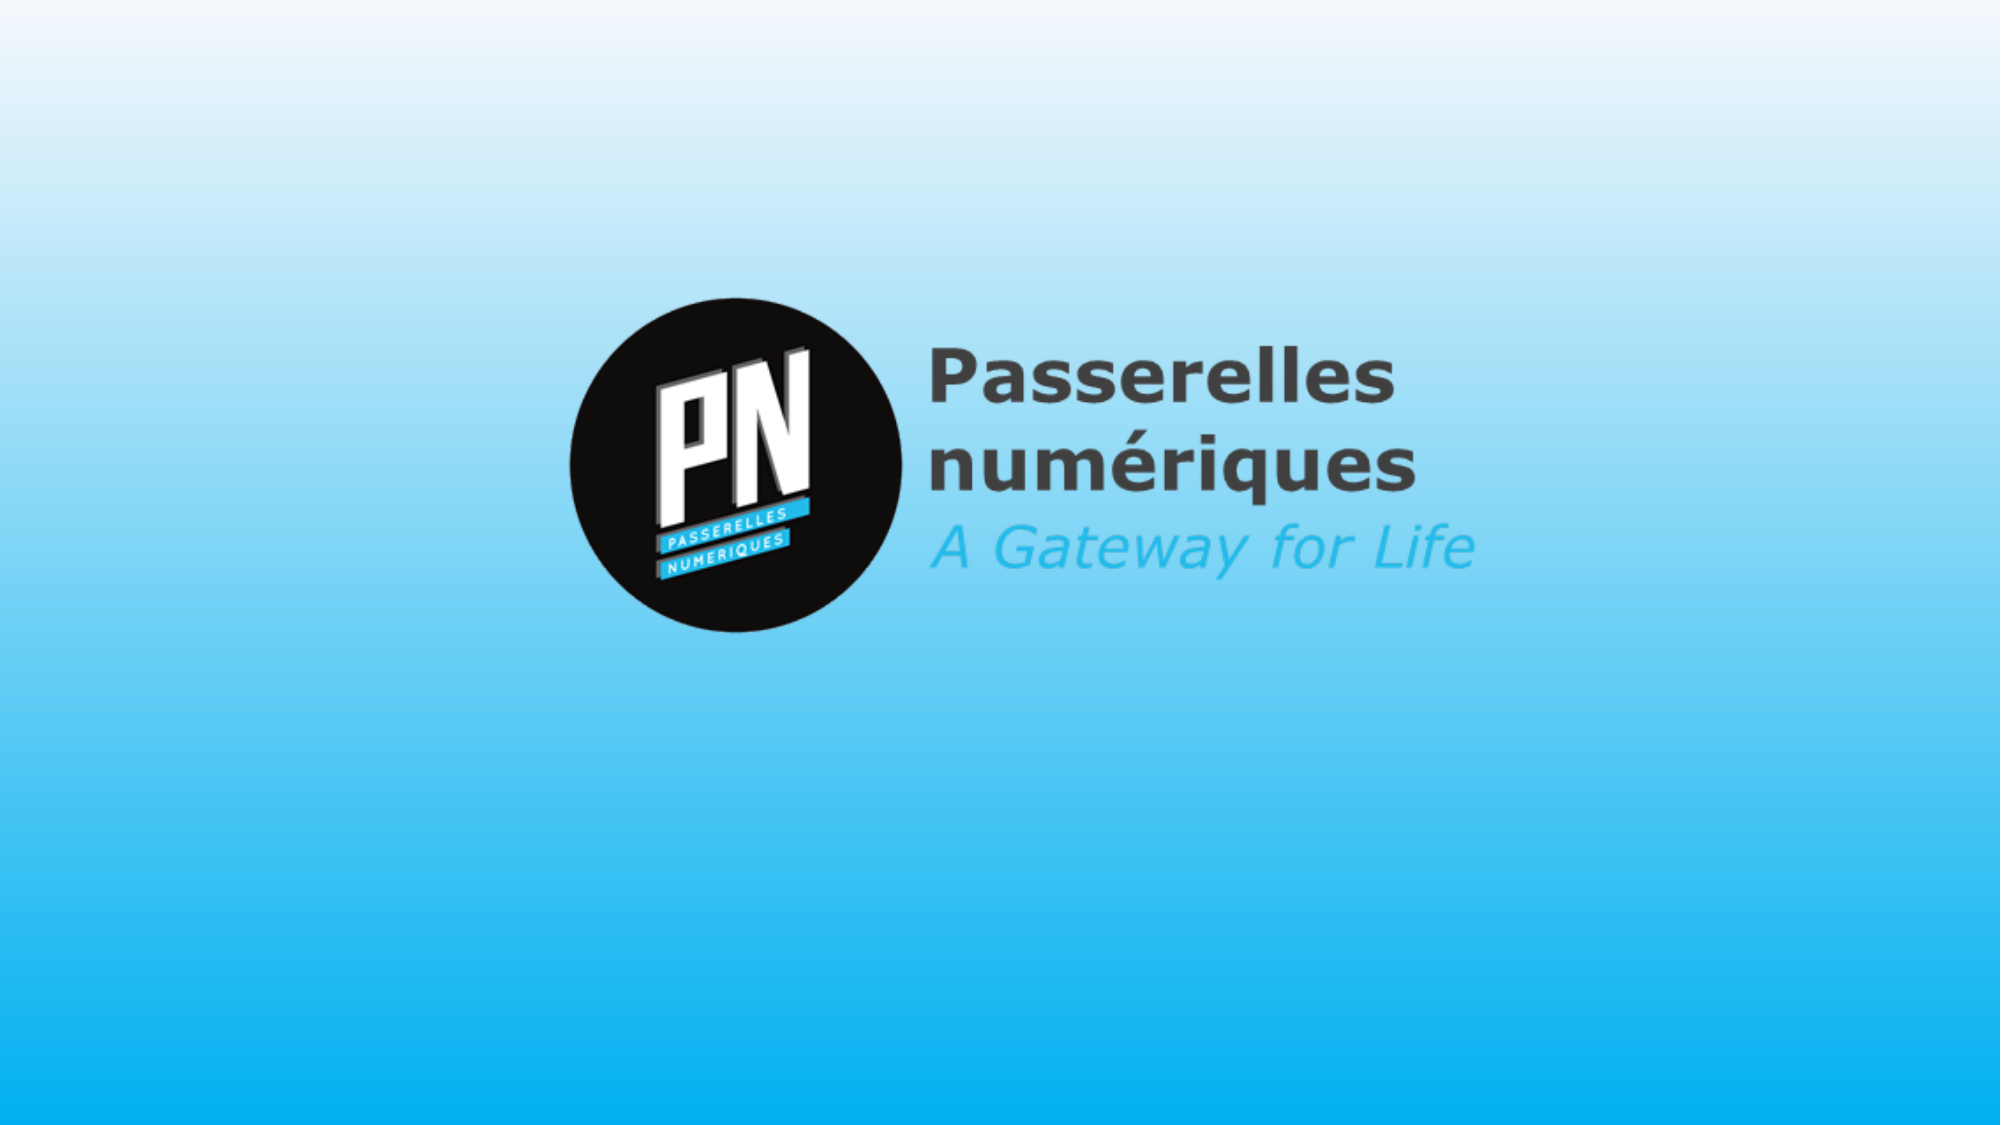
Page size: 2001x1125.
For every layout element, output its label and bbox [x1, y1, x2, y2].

picture [567, 295, 1516, 636]
